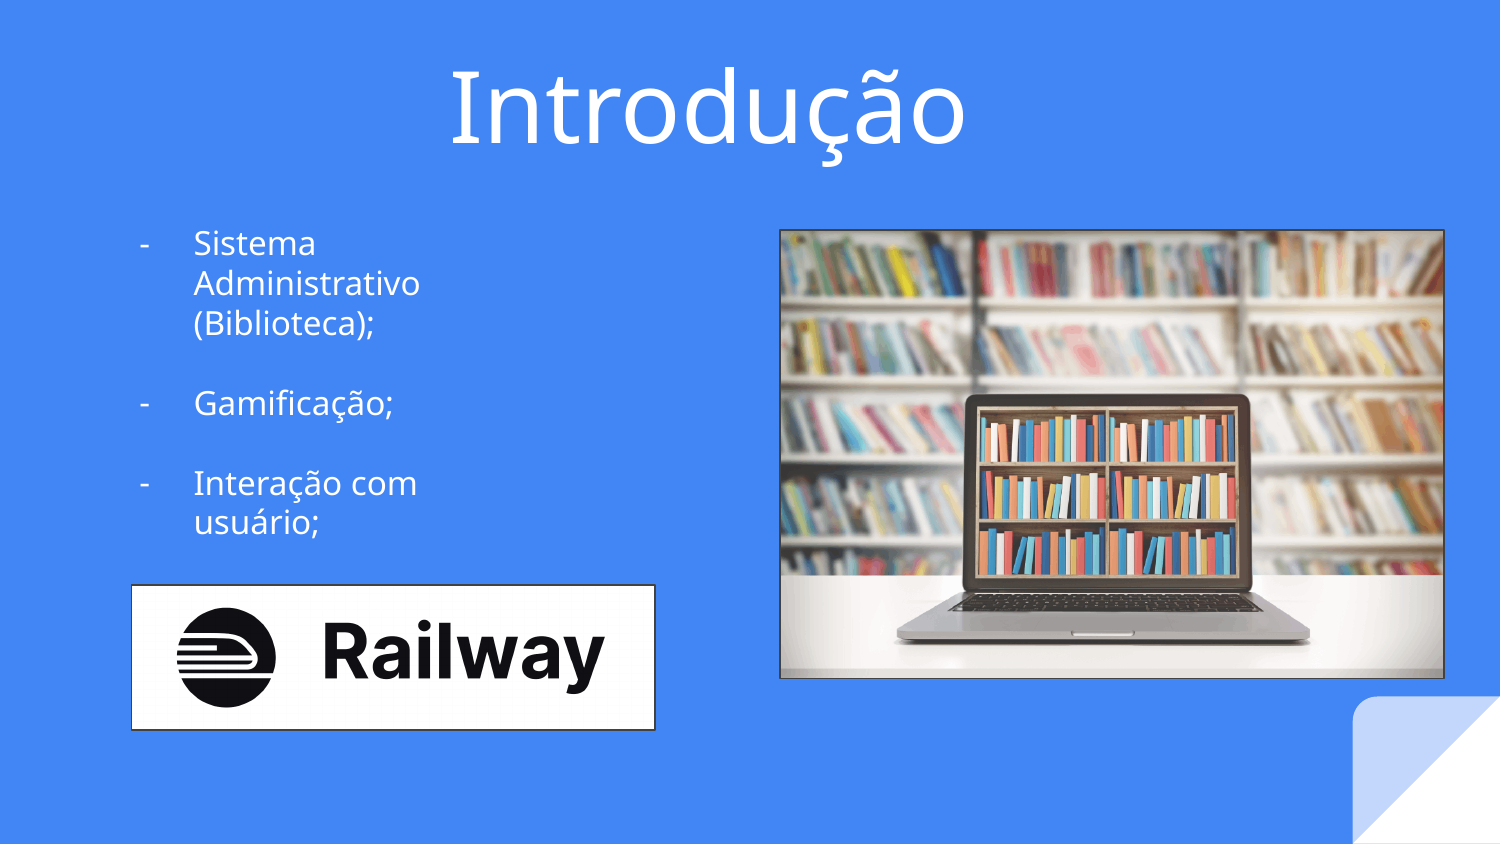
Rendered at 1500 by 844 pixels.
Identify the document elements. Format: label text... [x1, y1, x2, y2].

picture [780, 230, 1444, 679]
title Introdução [35, 25, 1384, 179]
text_box Sistema Administrativo (Biblioteca); Gamificação; Interação com usuário; Banco de dados. [103, 207, 568, 586]
picture [132, 585, 655, 730]
